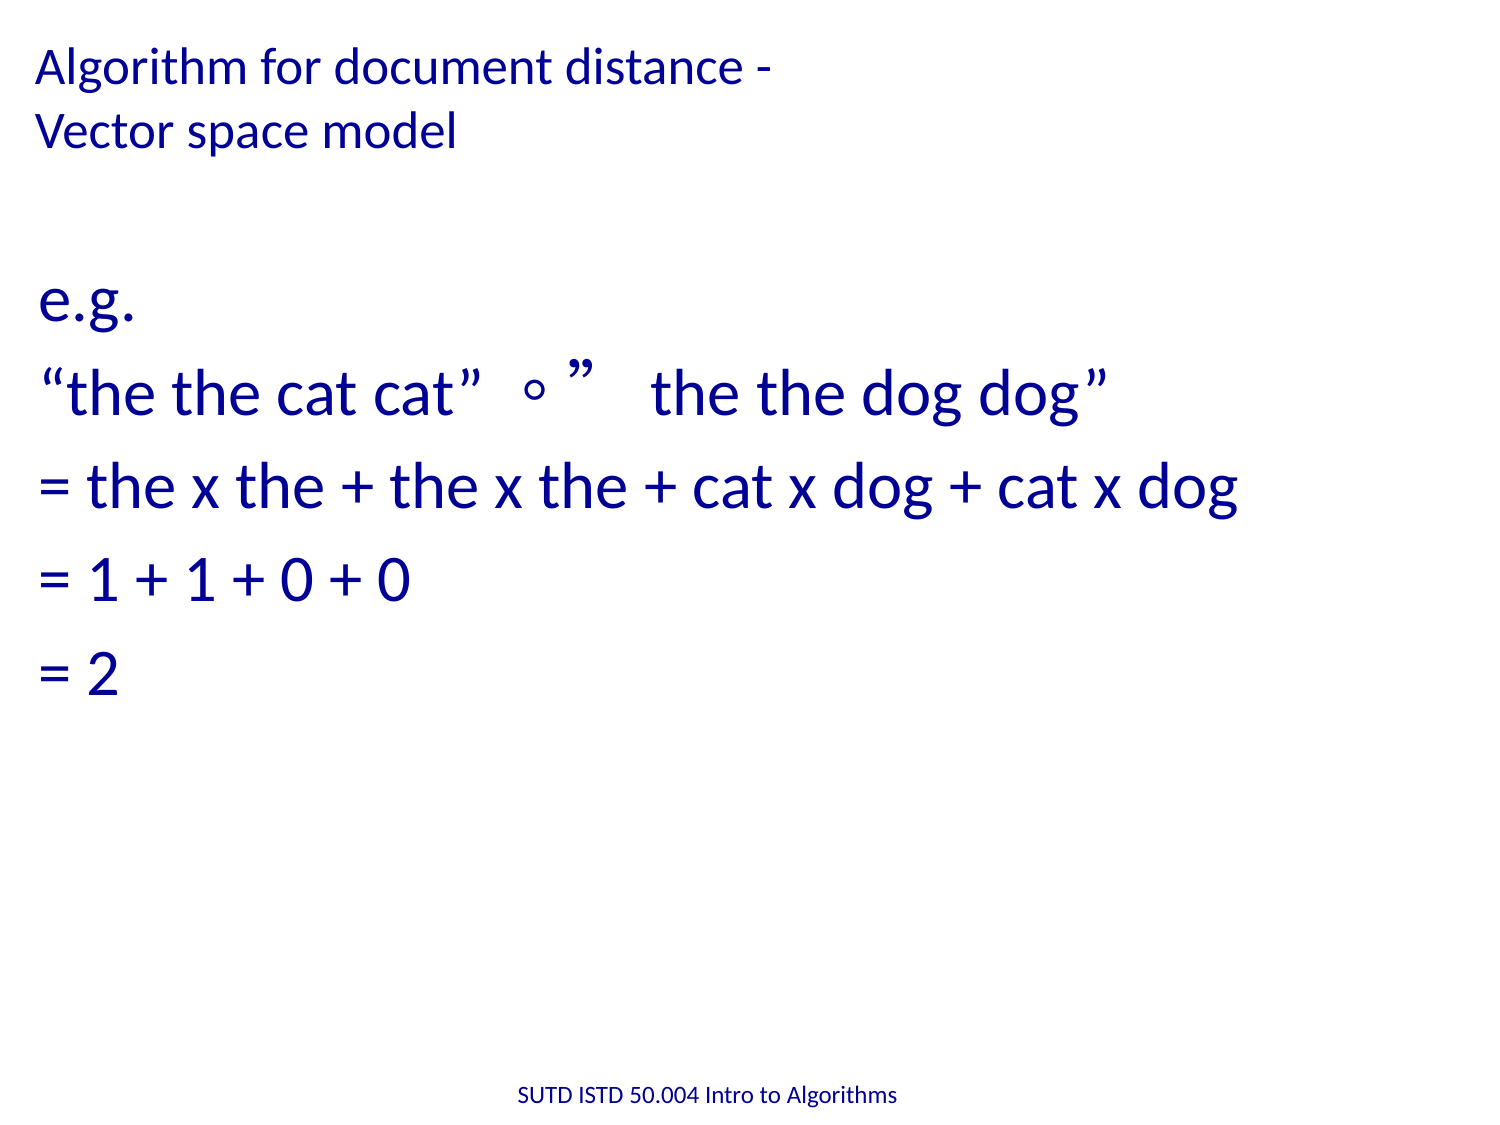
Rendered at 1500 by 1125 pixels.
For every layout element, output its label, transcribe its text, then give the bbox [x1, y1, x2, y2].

title Algorithm for document distance - Vector space model [19, 23, 1370, 167]
list e.g. “the the cat cat”。”the the dog dog” = the x the + the x the + cat x dog + cat x dog = 1 + 1 + 0 + 0 = 2 [23, 247, 1468, 1026]
footer SUTD ISTD 50.004 Intro to Algorithms [473, 1063, 949, 1123]
